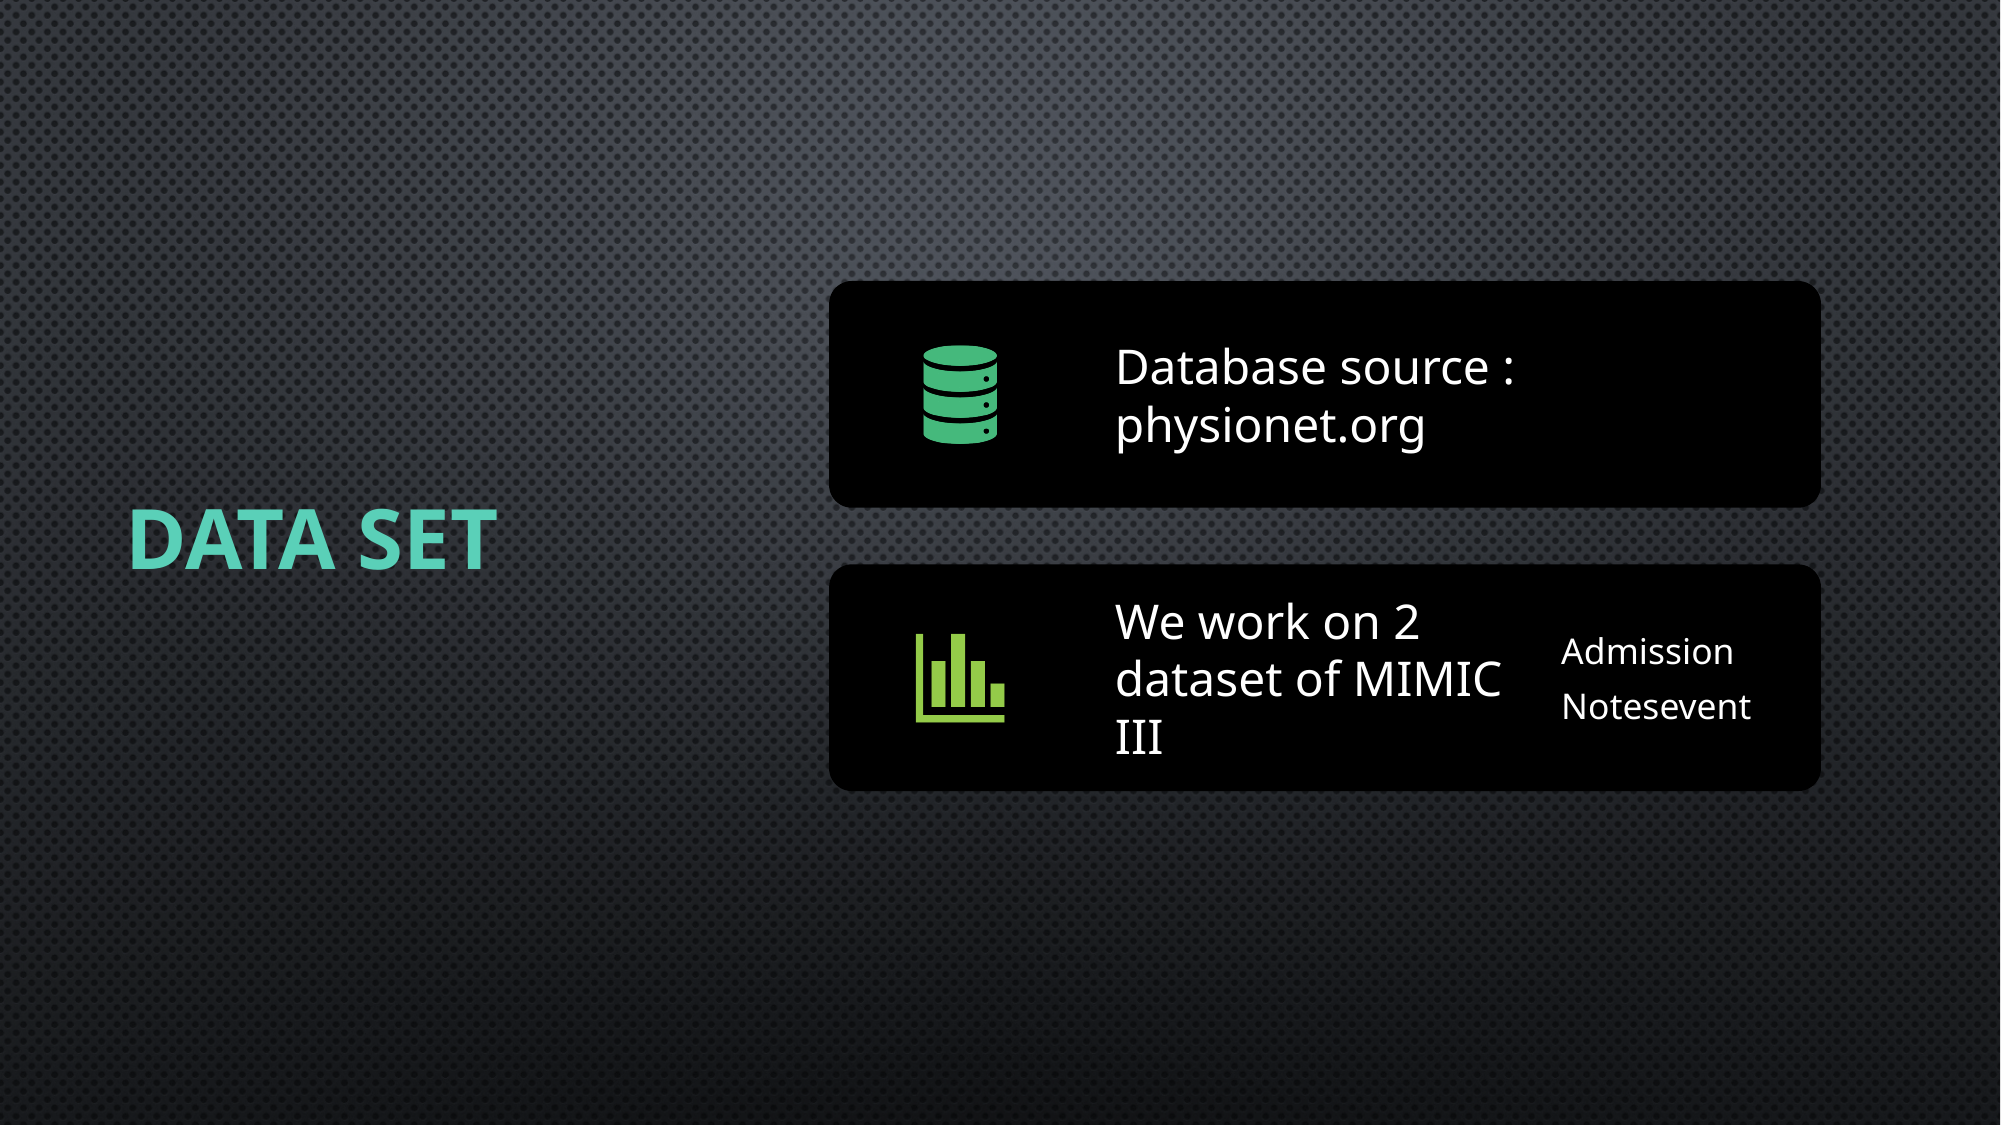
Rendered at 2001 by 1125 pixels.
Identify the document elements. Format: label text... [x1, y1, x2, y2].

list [828, 158, 1822, 915]
title Data set [109, 234, 607, 838]
